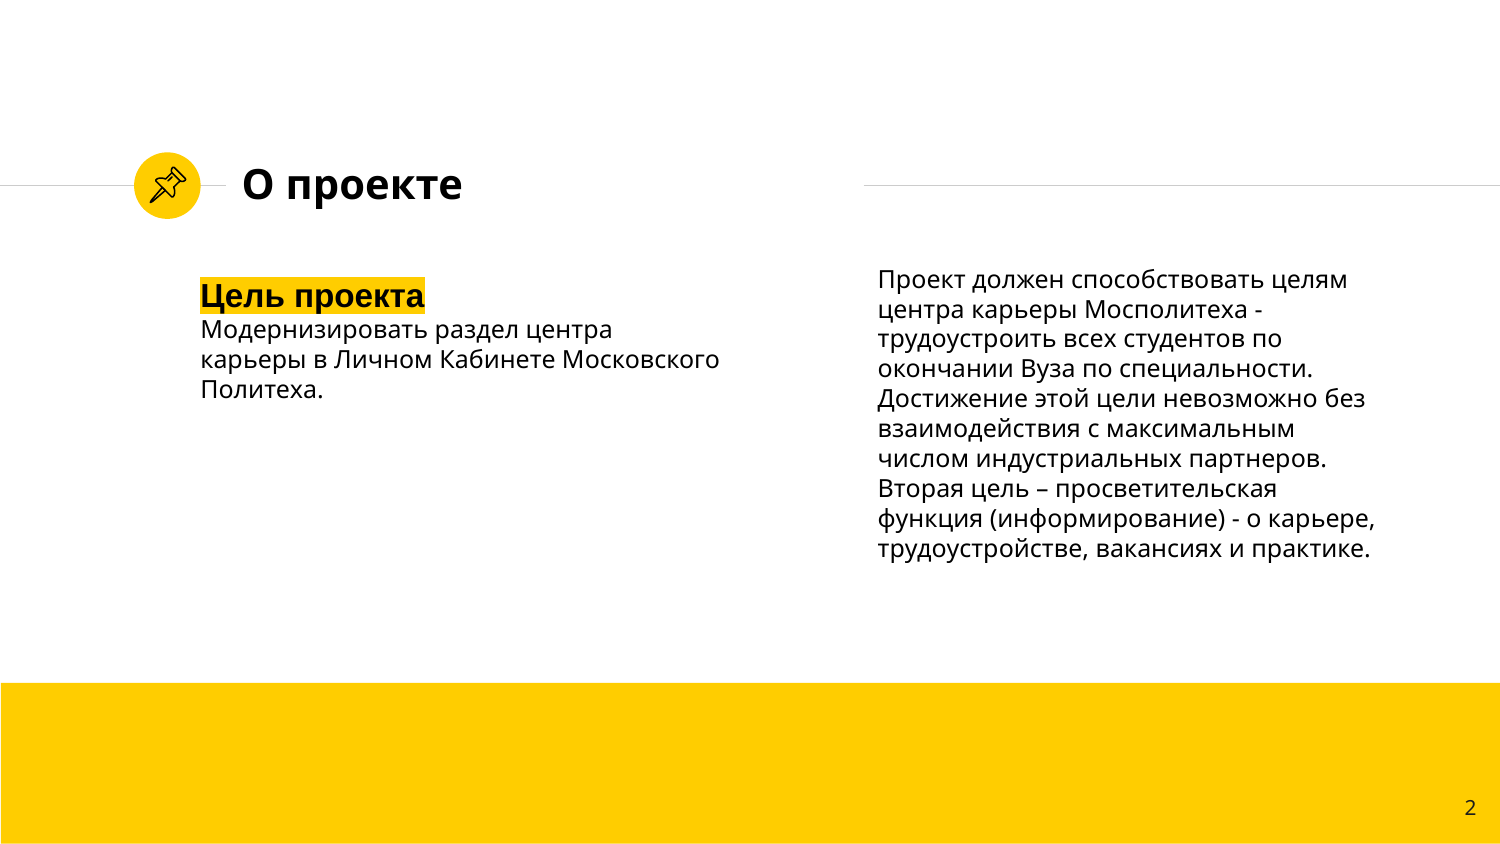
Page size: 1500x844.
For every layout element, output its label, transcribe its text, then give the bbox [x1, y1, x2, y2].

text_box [150, 166, 186, 203]
slide_number 2 [1401, 779, 1492, 844]
text_box Проект должен способствовать целям центра карьеры Мосполитеха - трудоустроить всех студентов по окончании Вуза по специальности. Достижение этой цели невозможно без взаимодействия с максимальным числом индустриальных партнеров. Вторая цель – просветительская функция (информирование) - о карьере, трудоустройстве, вакансиях и практике. [862, 248, 1393, 611]
text_box [0, 682, 1500, 844]
text_box Цель проекта Модернизировать раздел центра карьеры в Личном Кабинете Московского Политеха. [185, 258, 738, 621]
title О проекте [226, 146, 863, 219]
